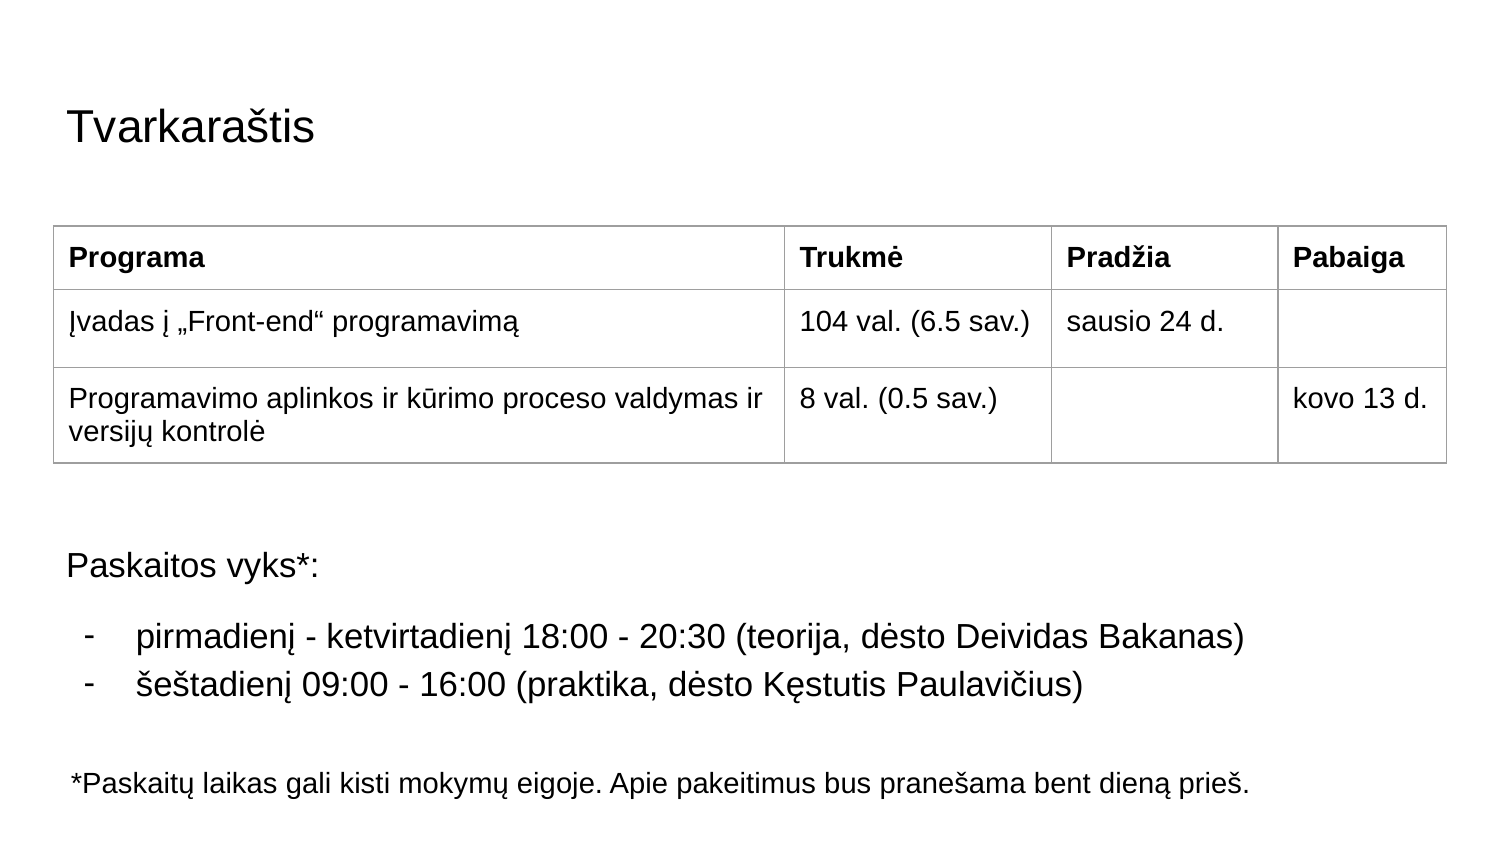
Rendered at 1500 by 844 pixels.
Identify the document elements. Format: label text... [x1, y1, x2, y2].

table_cell Programavimo aplinkos ir kūrimo proceso valdymas ir versijų kontrolė [54, 368, 784, 462]
table_header Programa [54, 227, 784, 289]
text_box Tvarkaraštis [51, 72, 720, 167]
table_cell 8 val. (0.5 sav.) [785, 368, 1051, 462]
table_header Pradžia [1052, 227, 1277, 289]
table_cell sausio 24 d. [1052, 290, 1277, 367]
table_cell kovo 13 d. [1279, 368, 1446, 462]
table_cell 104 val. (6.5 sav.) [785, 290, 1051, 367]
table_cell [1279, 290, 1446, 367]
text_box Paskaitos vyks*: pirmadienį - ketvirtadienį 18:00 - 20:30 (teorija, dėsto Deividas Bakanas) šeštadienį 09:00 - 16:00 (praktika, dėsto Kęstutis Paulavičius) [51, 521, 1449, 720]
text_box *Paskaitų laikas gali kisti mokymų eigoje. Apie pakeitimus bus pranešama bent dieną prieš. [55, 743, 1396, 814]
table_header Pabaiga [1279, 227, 1446, 289]
table_cell [1052, 368, 1277, 462]
table_cell Įvadas į „Front-end“ programavimą [54, 290, 784, 367]
table_header Trukmė [785, 227, 1051, 289]
